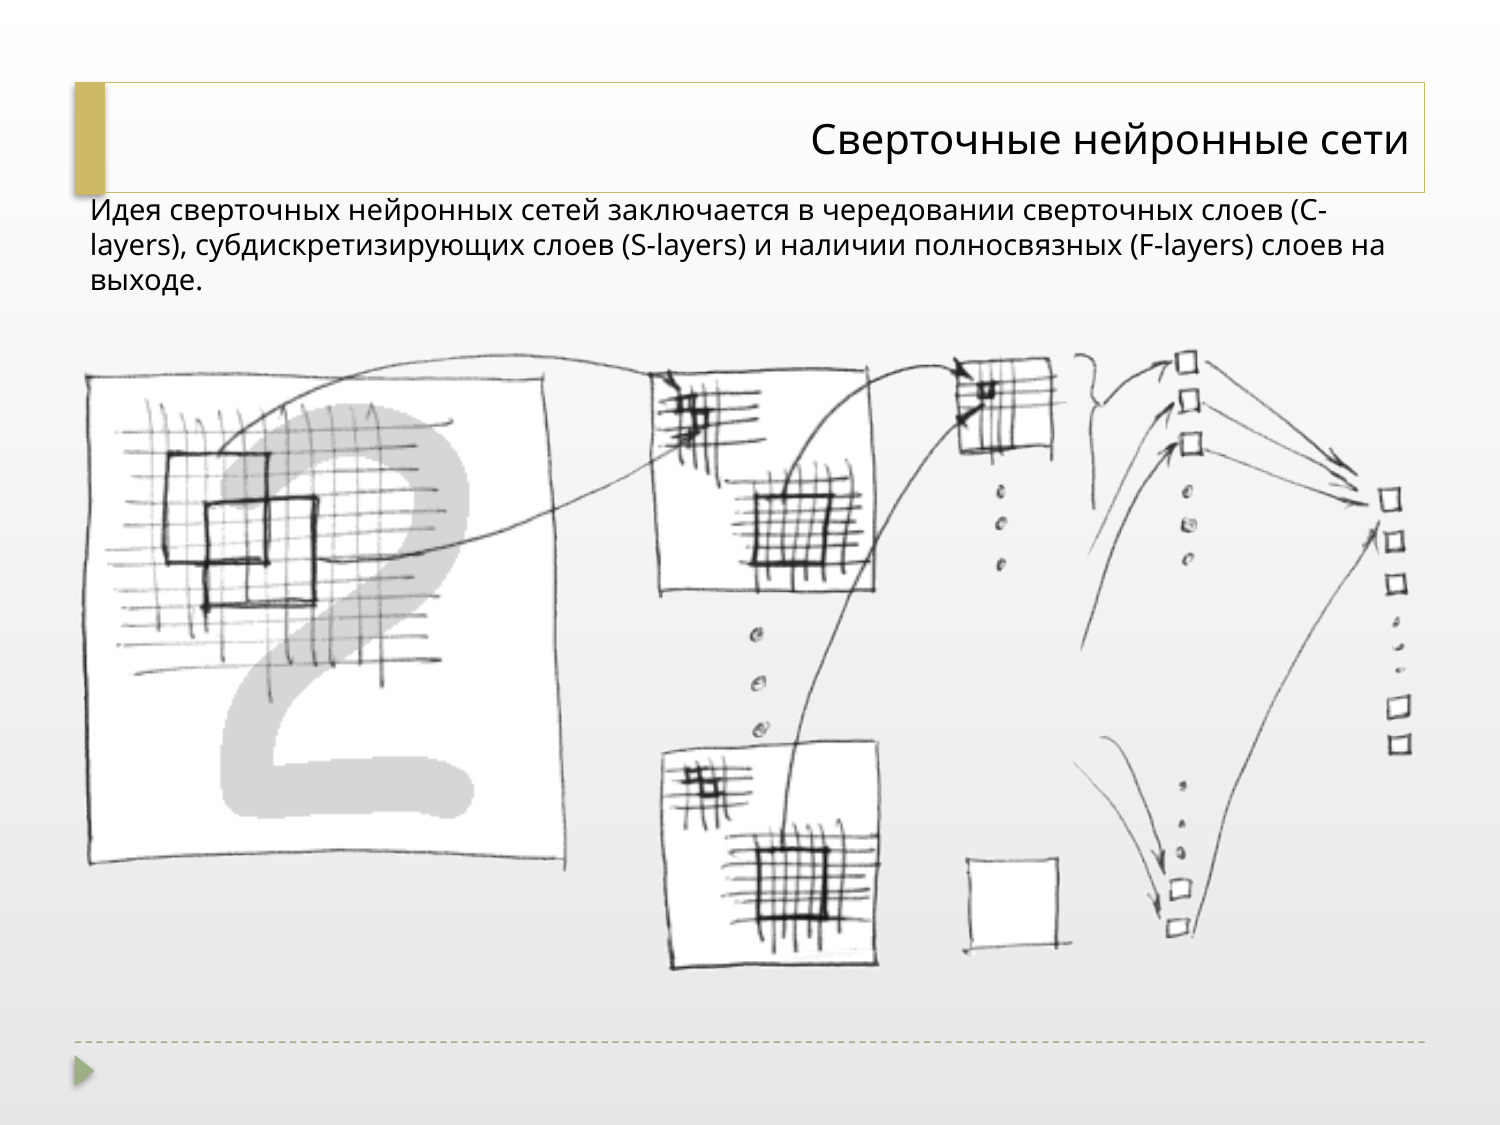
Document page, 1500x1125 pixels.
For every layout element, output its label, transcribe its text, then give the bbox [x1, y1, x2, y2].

list Идея сверточных нейронных сетей заключается в чередовании сверточных слоев (C-layers), субдискретизирующих слоев (S-layers) и наличии полносвязных (F-layers) слоев на выходе. [75, 200, 1425, 288]
picture [74, 312, 1426, 1014]
title Сверточные нейронные сети [75, 82, 1425, 193]
